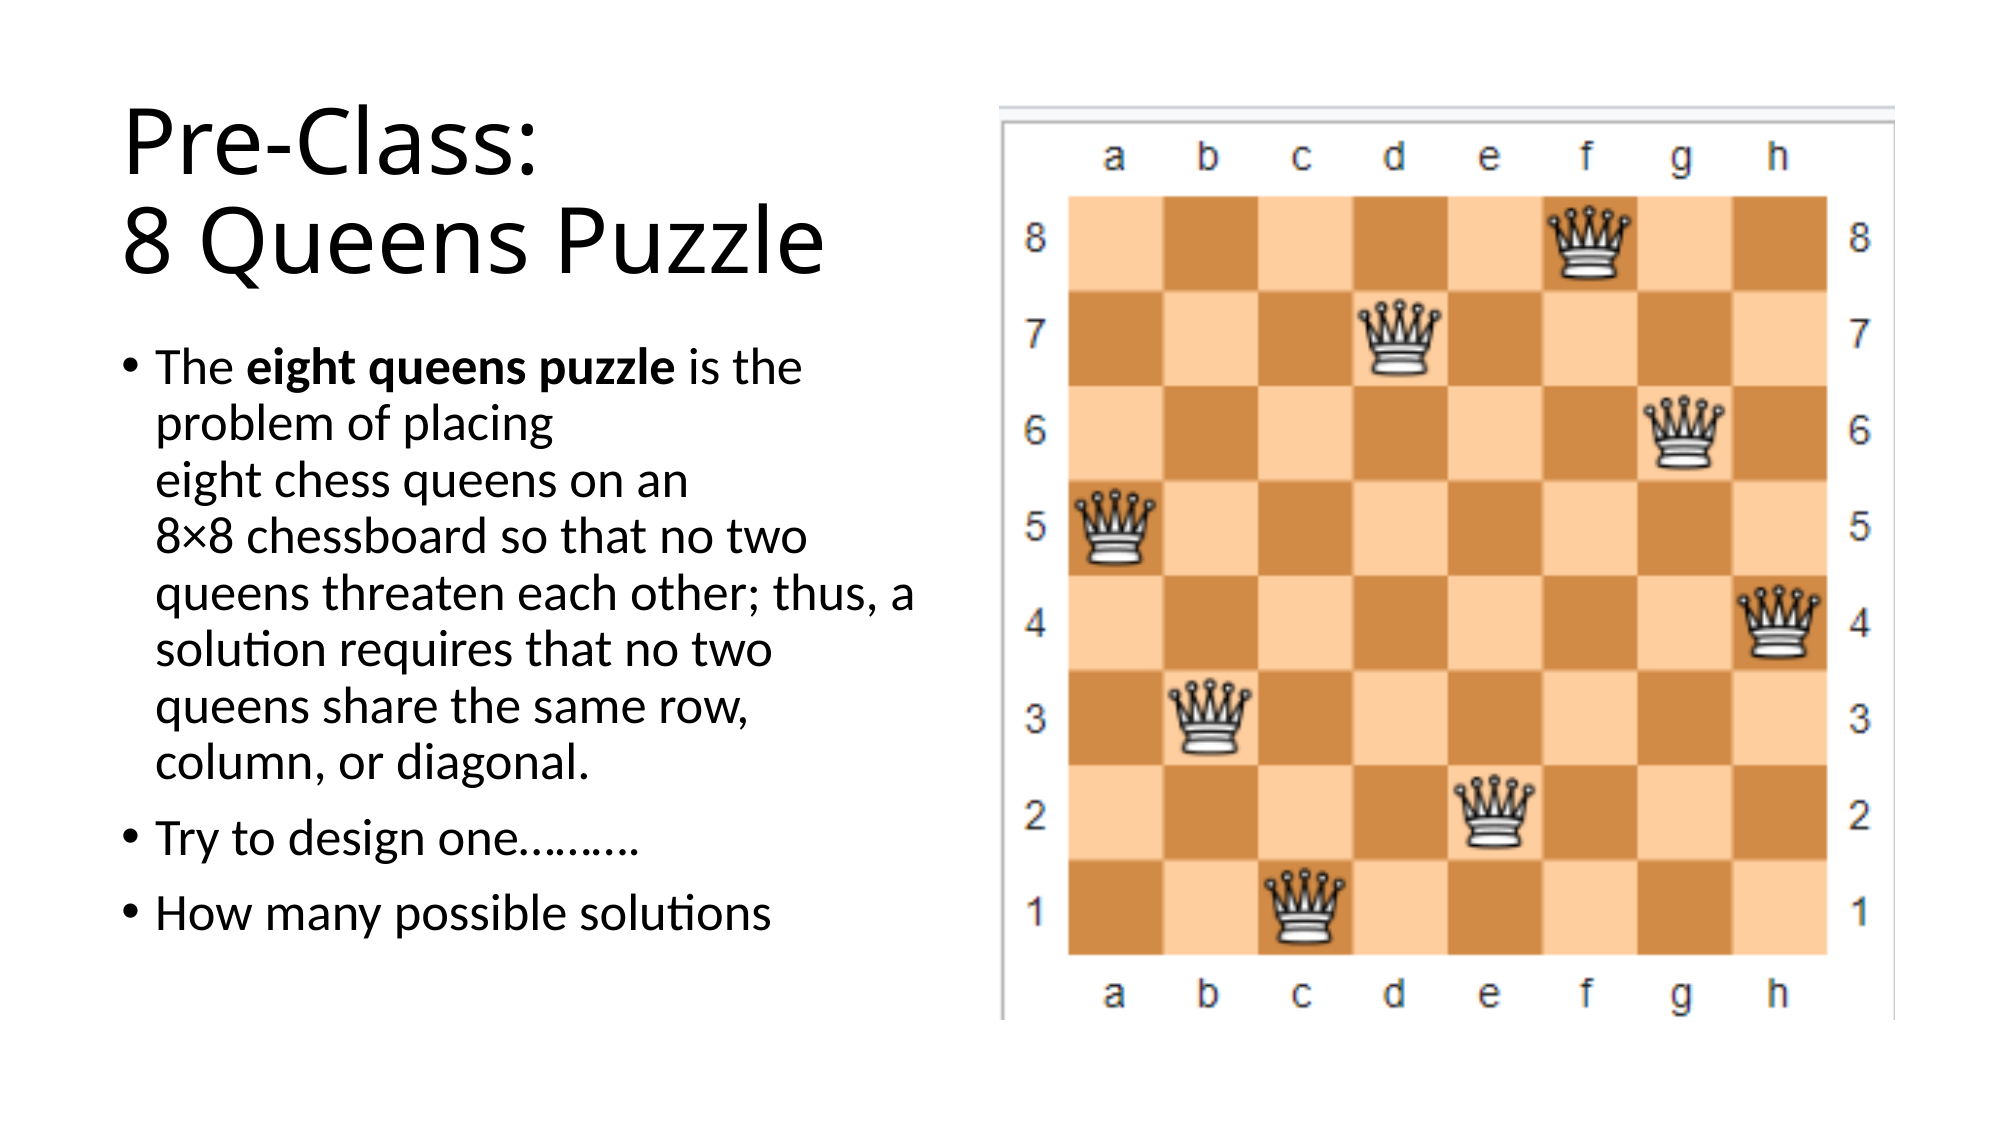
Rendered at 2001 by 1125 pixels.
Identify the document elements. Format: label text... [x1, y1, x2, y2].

title Pre-Class: 8 Queens Puzzle [106, 56, 948, 331]
list The eight queens puzzle is the problem of placing eight chess queens on an 8×8 chessboard so that no two queens threaten each other; thus, a solution requires that no two queens share the same row, column, or diagonal. Try to design one………. How many possible solutions [106, 331, 948, 953]
picture [999, 104, 1895, 1020]
